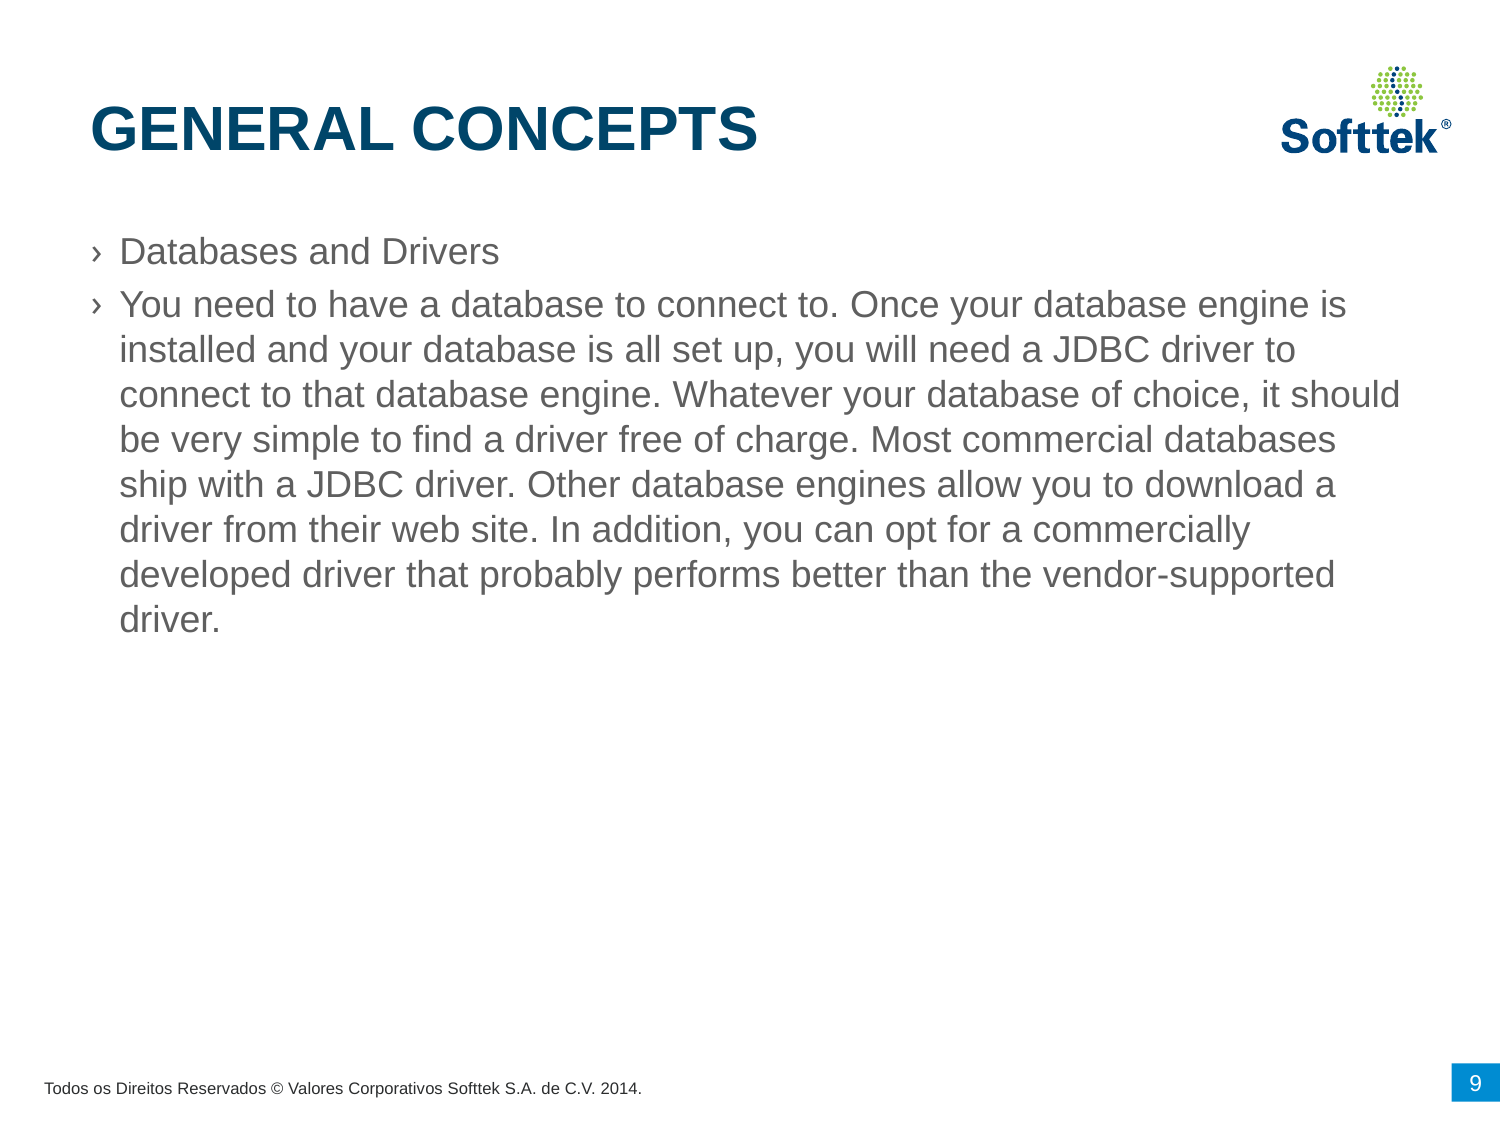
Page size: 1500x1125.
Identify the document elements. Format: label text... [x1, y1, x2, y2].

slide_number 9 [1434, 1058, 1500, 1107]
title GENERAL CONCEPTS [74, 31, 1256, 172]
list Databases and Drivers You need to have a database to connect to. Once your database engine is installed and your database is all set up, you will need a JDBC driver to connect to that database engine. Whatever your database of choice, it should be very simple to find a driver free of charge. Most commercial databases ship with a JDBC driver. Other database engines allow you to download a driver from their web site. In addition, you can opt for a commercially developed driver that probably performs better than the vendor-supported driver. [75, 219, 1423, 1035]
